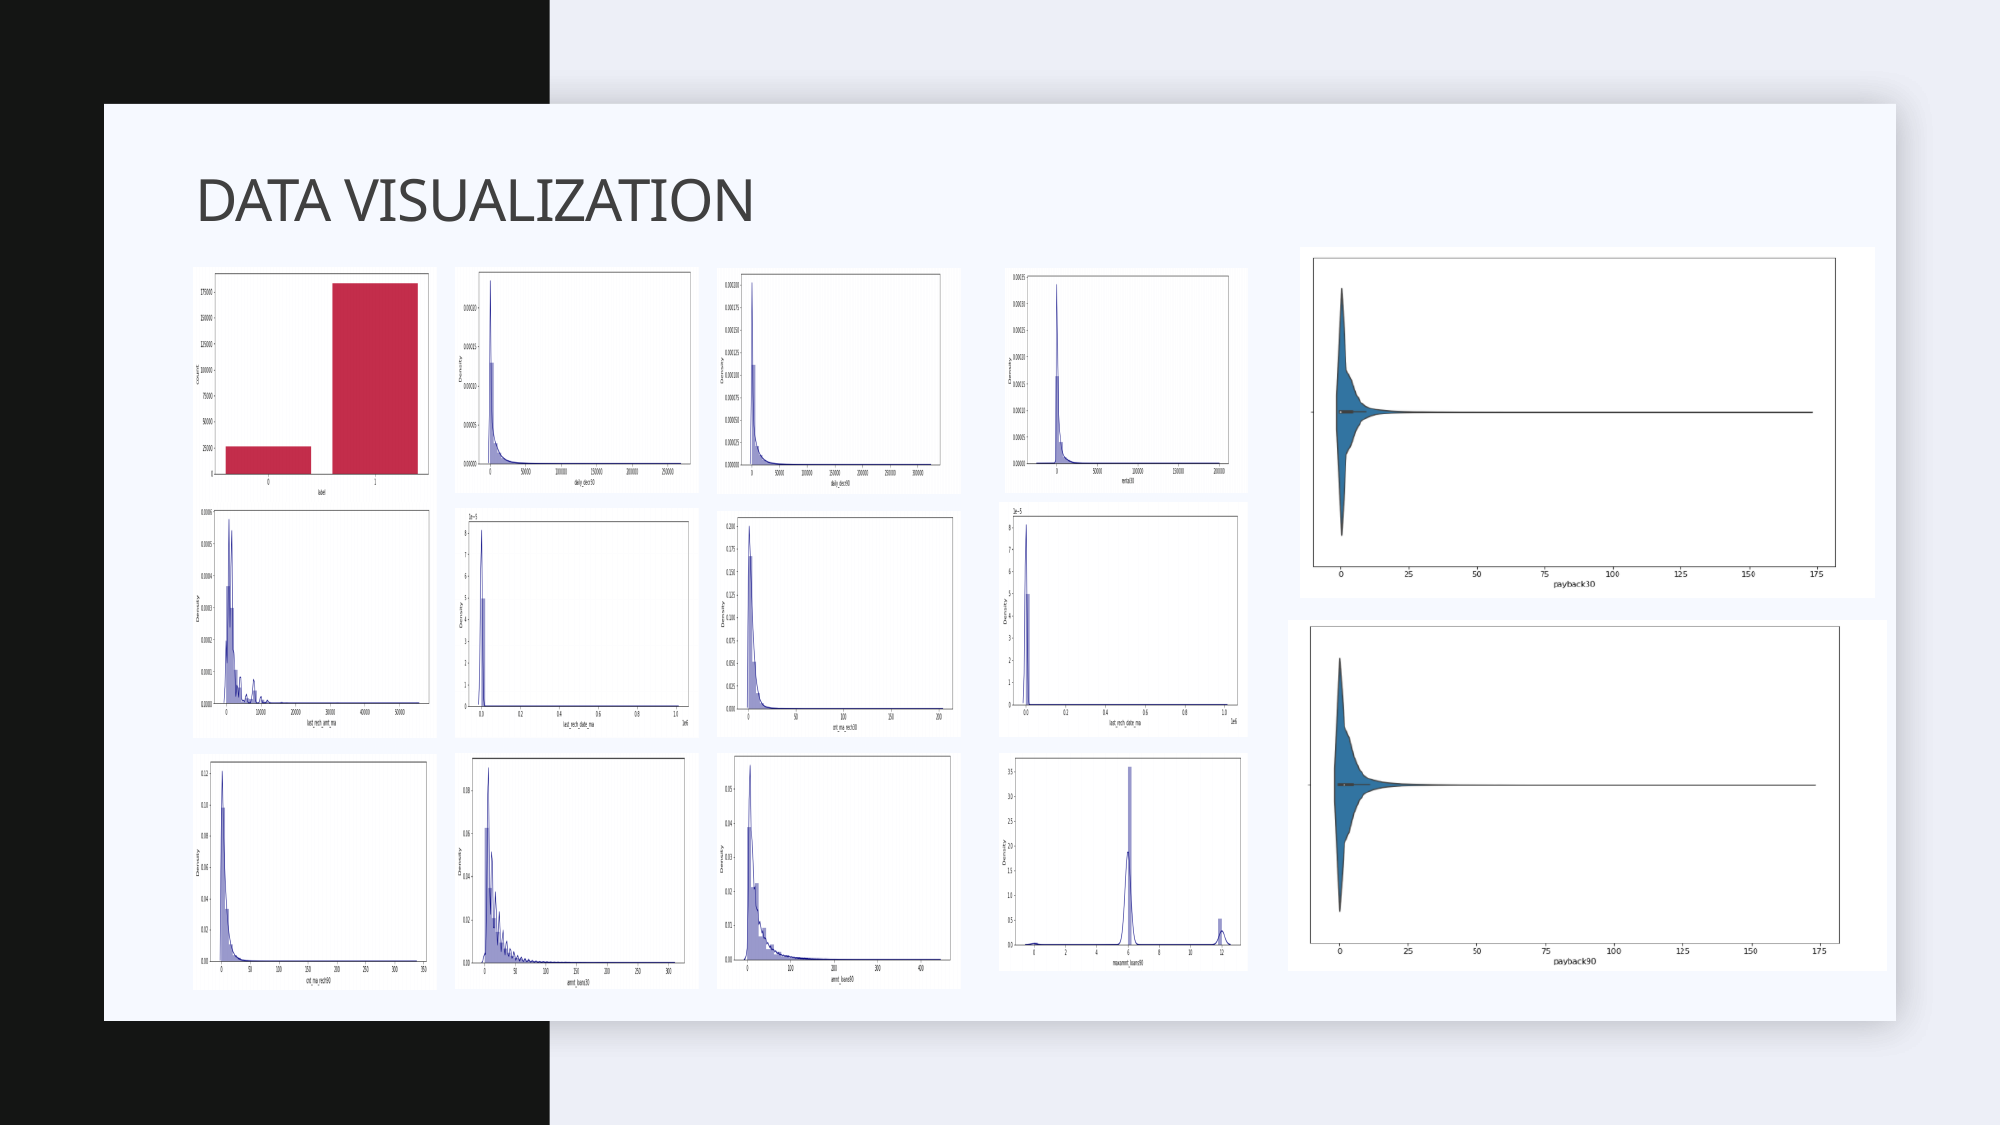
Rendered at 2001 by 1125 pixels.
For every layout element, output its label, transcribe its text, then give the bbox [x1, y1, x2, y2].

picture [455, 508, 700, 739]
picture [455, 266, 700, 494]
picture [717, 753, 962, 990]
picture [455, 753, 700, 990]
picture [717, 511, 962, 738]
title Data visualization [180, 154, 1830, 251]
picture [1300, 247, 1875, 599]
picture [717, 268, 962, 495]
picture [193, 753, 438, 991]
picture [1287, 619, 1888, 971]
picture [999, 501, 1249, 738]
picture [193, 266, 438, 739]
picture [1004, 267, 1249, 494]
picture [999, 753, 1249, 971]
